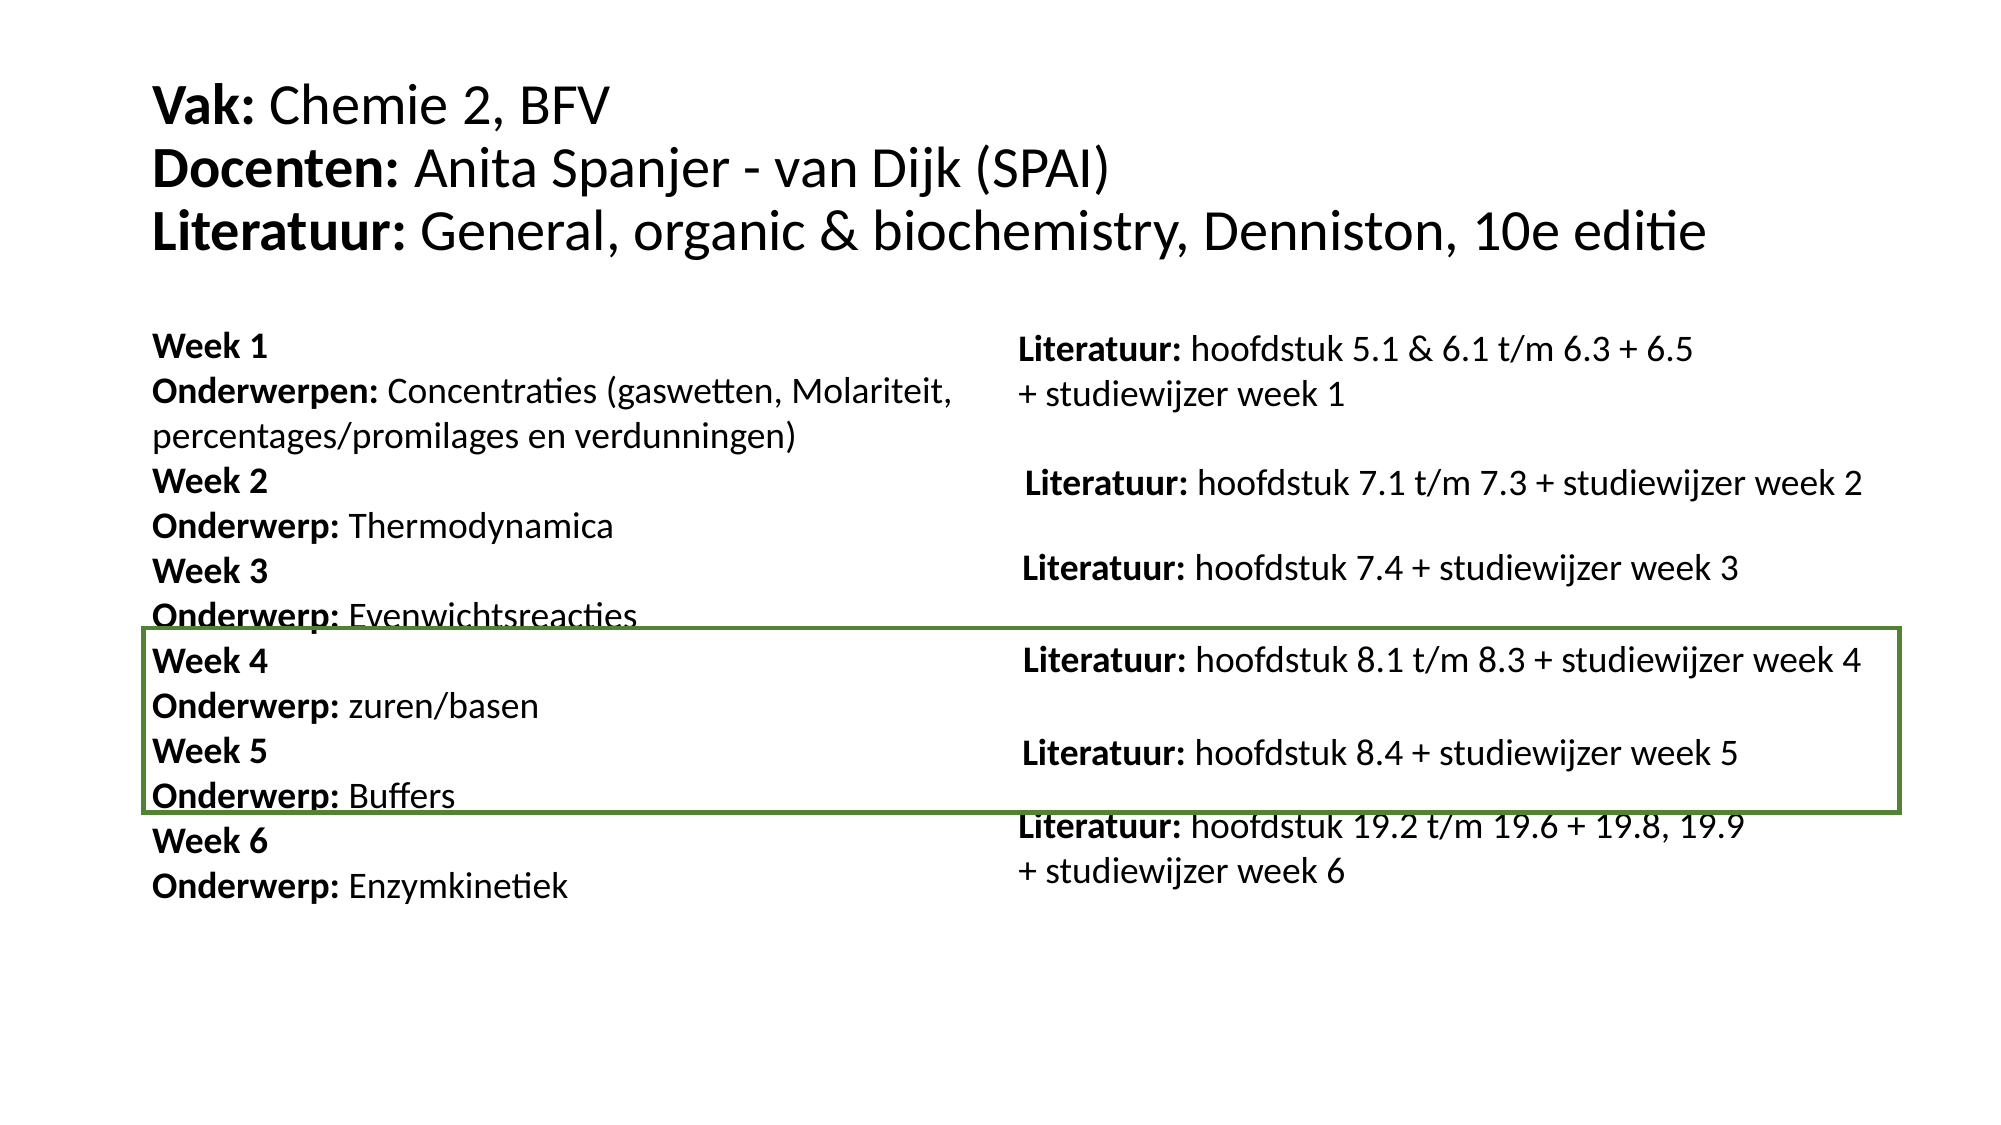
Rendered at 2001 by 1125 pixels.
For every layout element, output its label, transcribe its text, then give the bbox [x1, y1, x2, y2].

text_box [1003, 317, 2000, 900]
text_box [143, 627, 1003, 814]
text_box Week 1 Onderwerpen: Concentraties (gaswetten, Molariteit, percentages/promilages en verdunningen) Week 2 Onderwerp: Thermodynamica Week 3 Onderwerp: Evenwichtsreacties Week 4 Onderwerp: zuren/basen Week 5 Onderwerp: Buffers Week 6 Onderwerp: Enzymkinetiek [137, 263, 1138, 914]
title Vak: Chemie 2, BFV Docenten: Anita Spanjer - van Dijk (SPAI) Literatuur: General, organic & biochemistry, Denniston, 10e editie [137, 59, 1863, 278]
